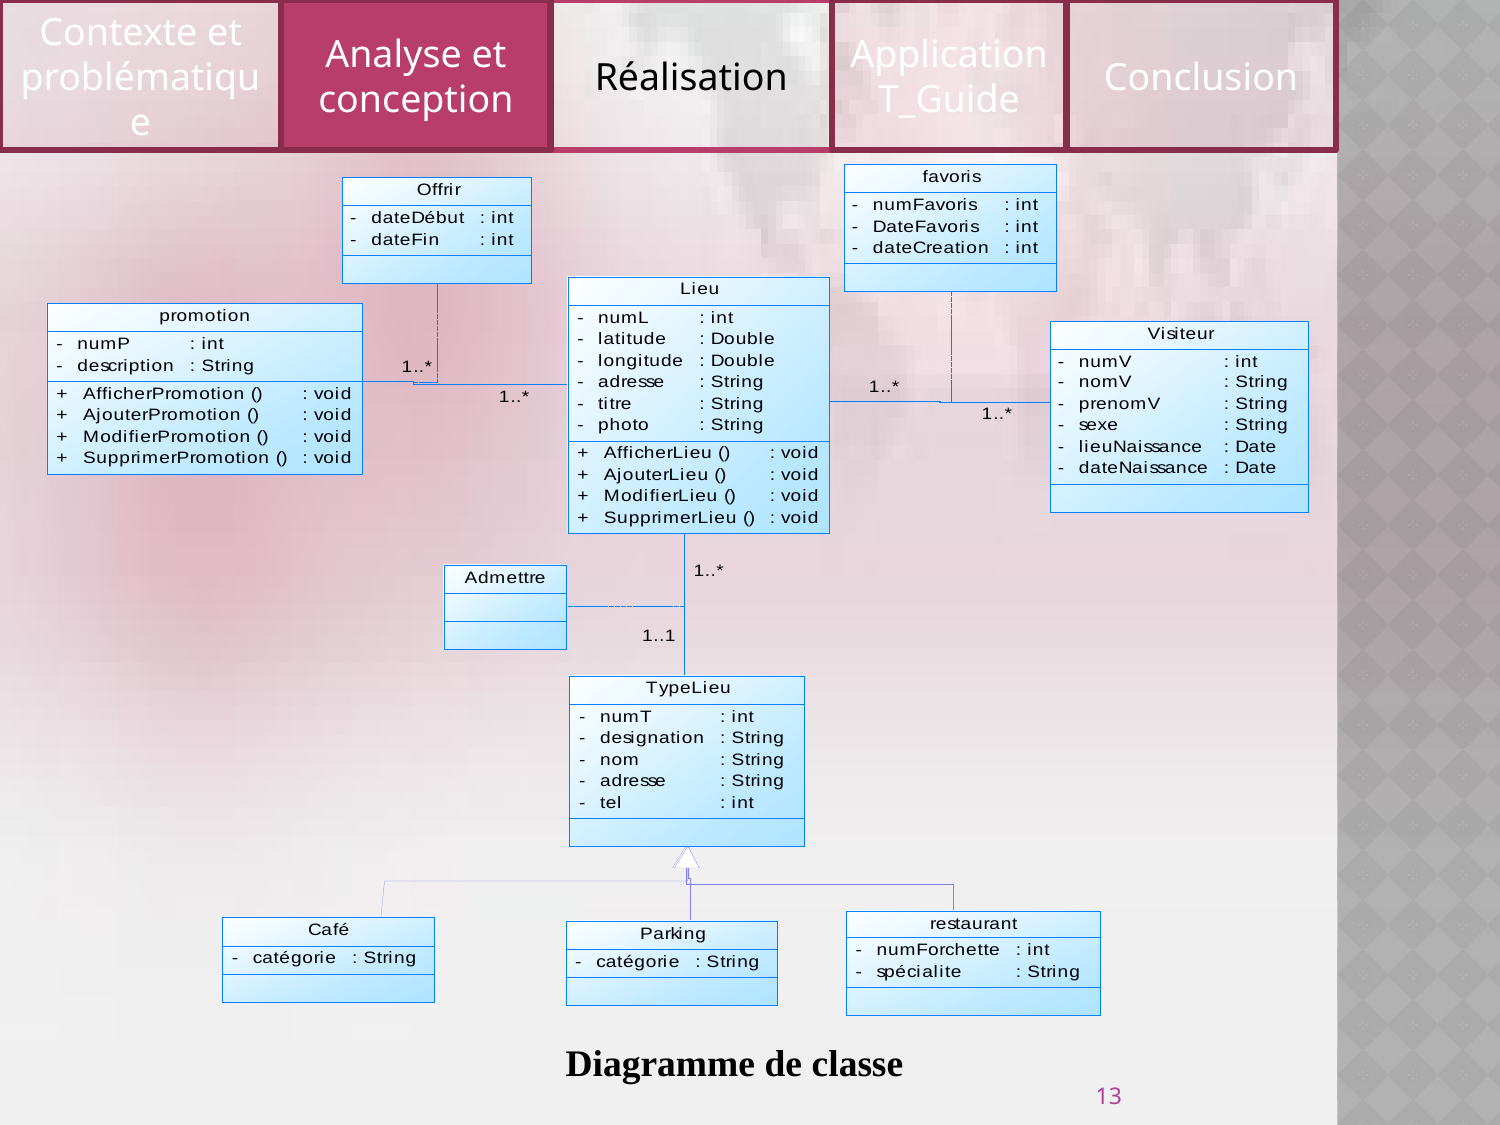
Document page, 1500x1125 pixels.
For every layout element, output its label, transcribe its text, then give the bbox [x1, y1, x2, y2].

text_box Diagramme de classe [550, 1031, 950, 1091]
text_box Application T_Guide [829, 0, 1063, 153]
text_box Conclusion [1063, 0, 1339, 153]
slide_number 13 [1025, 1075, 1123, 1113]
picture [0, 0, 1500, 1125]
text_box Analyse et conception [278, 0, 554, 153]
text_box Contexte et problématique [0, 0, 278, 153]
text_box Réalisation [554, 0, 829, 153]
